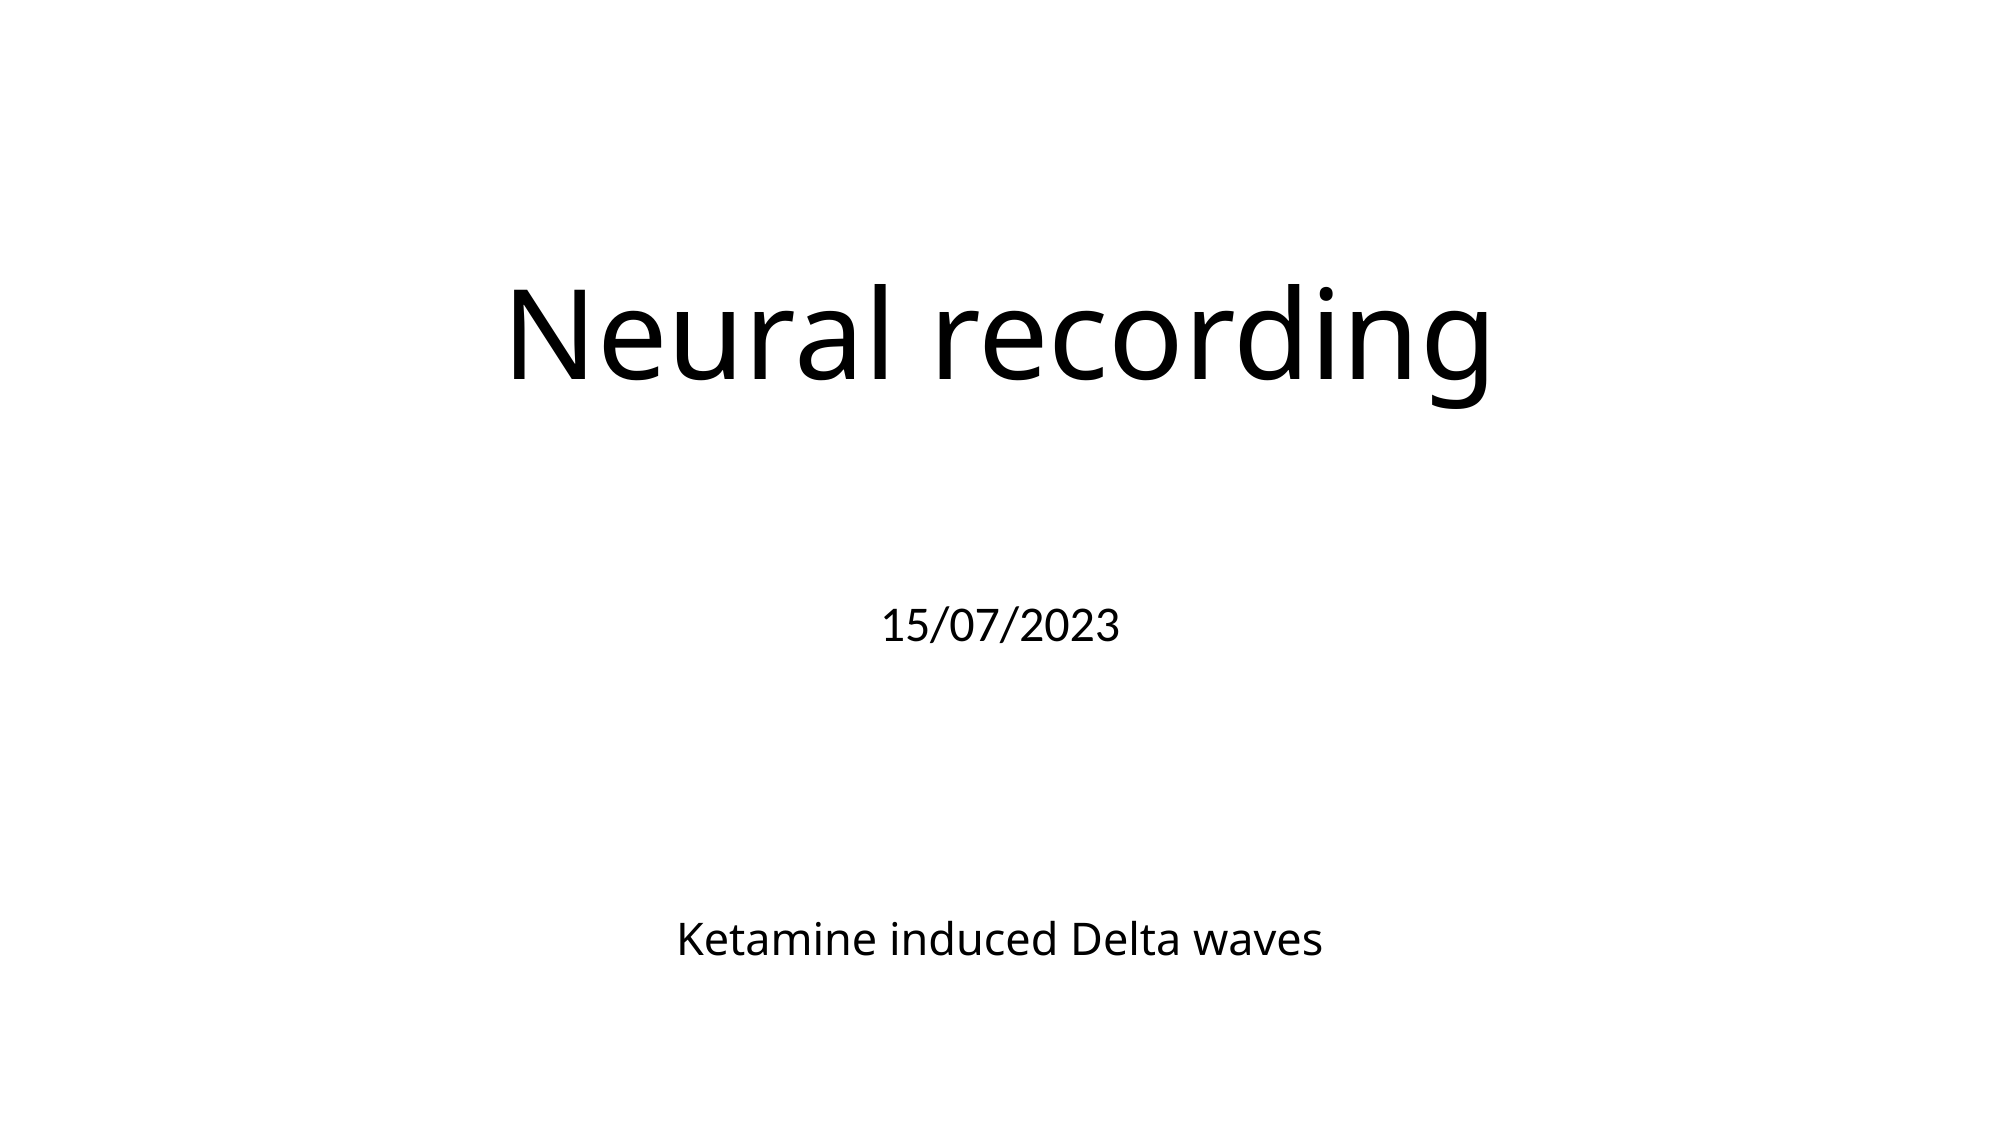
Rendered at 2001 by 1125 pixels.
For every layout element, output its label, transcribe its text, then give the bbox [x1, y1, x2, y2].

subtitle 15/07/2023 [249, 590, 1750, 691]
text_box Ketamine induced Delta waves [637, 897, 1363, 973]
title Neural recording [249, 134, 1750, 414]
